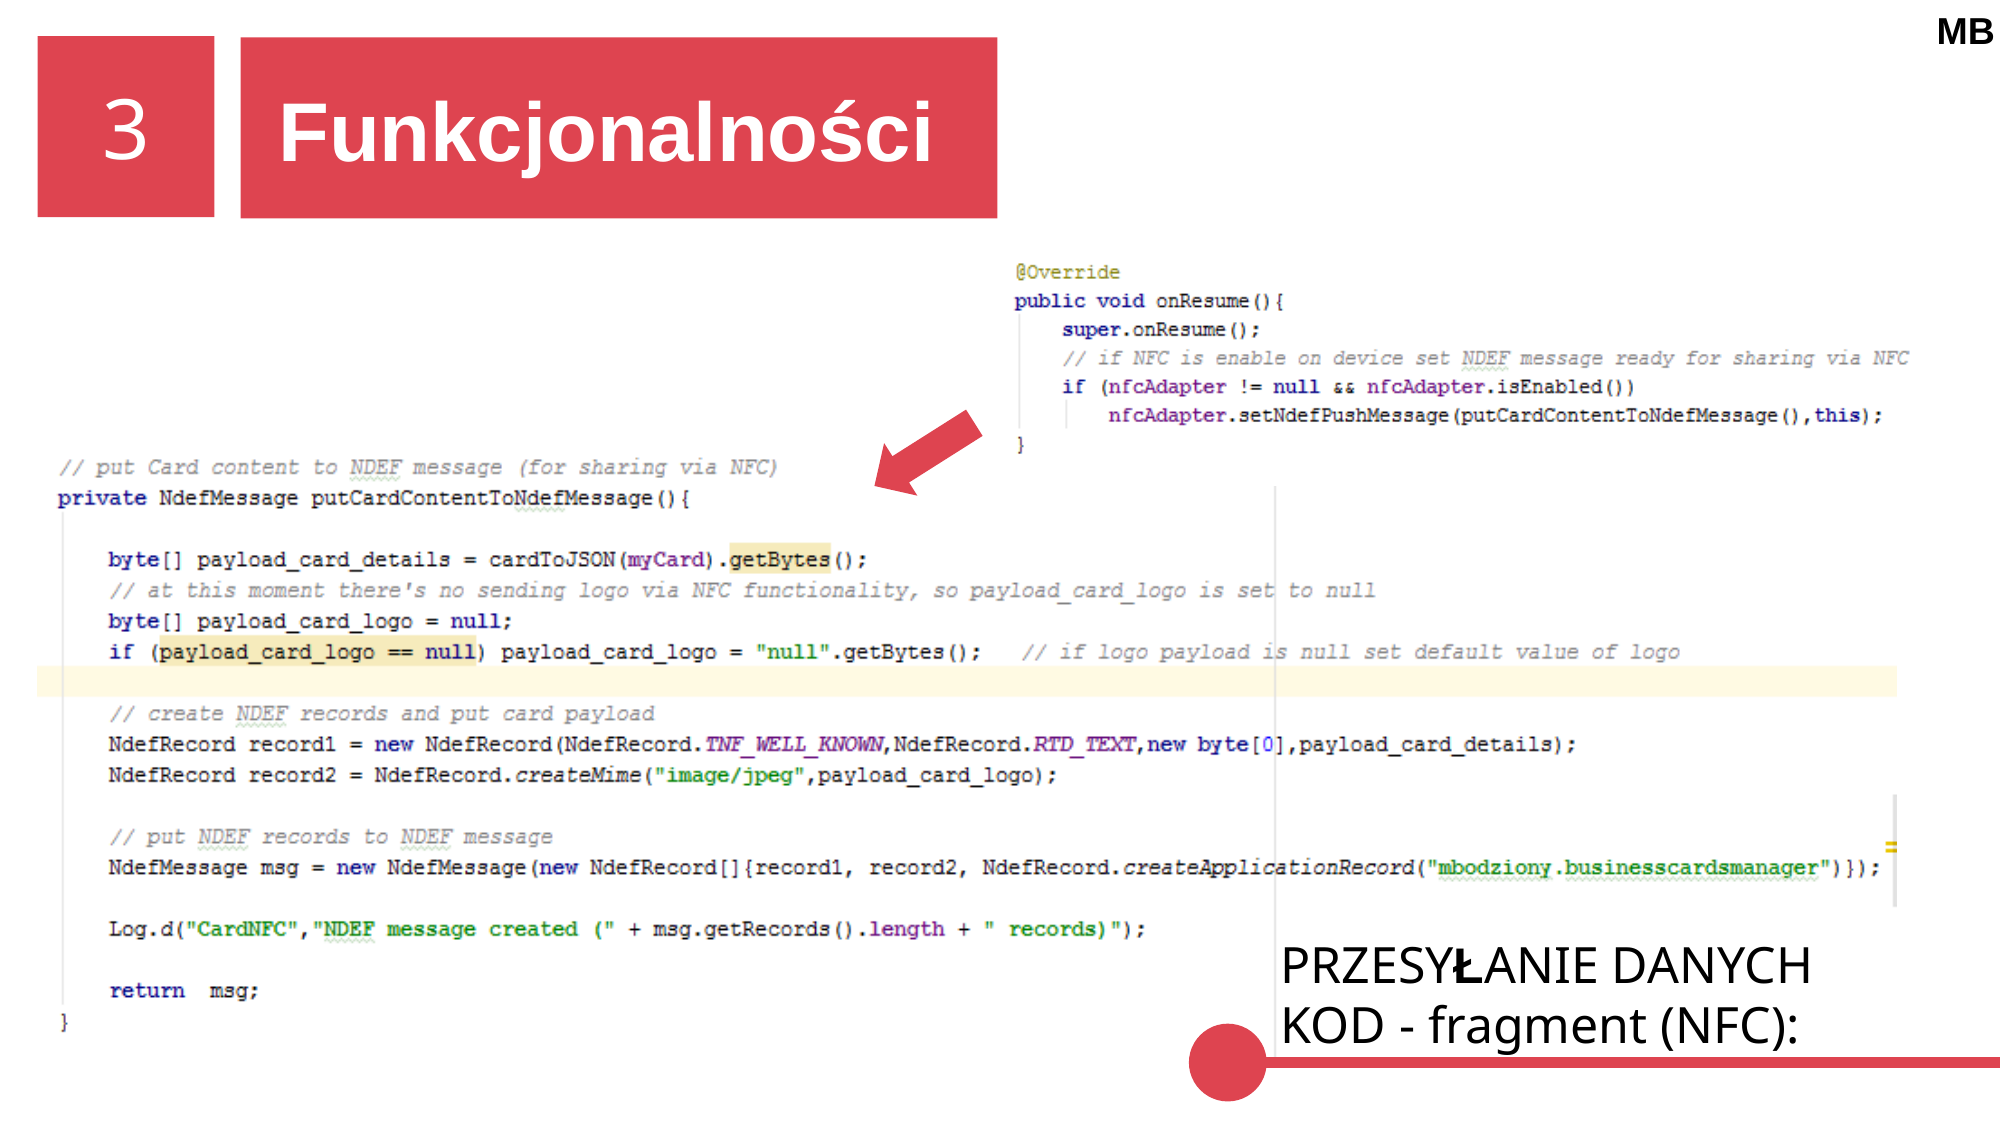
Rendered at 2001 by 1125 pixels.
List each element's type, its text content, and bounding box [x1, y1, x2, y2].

text_box Funkcjonalności [240, 36, 998, 219]
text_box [1188, 1023, 2000, 1102]
picture [37, 252, 1935, 1063]
text_box 3 [36, 35, 216, 218]
text_box MB [1921, 0, 2000, 60]
text_box [901, 408, 985, 449]
text_box [881, 440, 890, 449]
